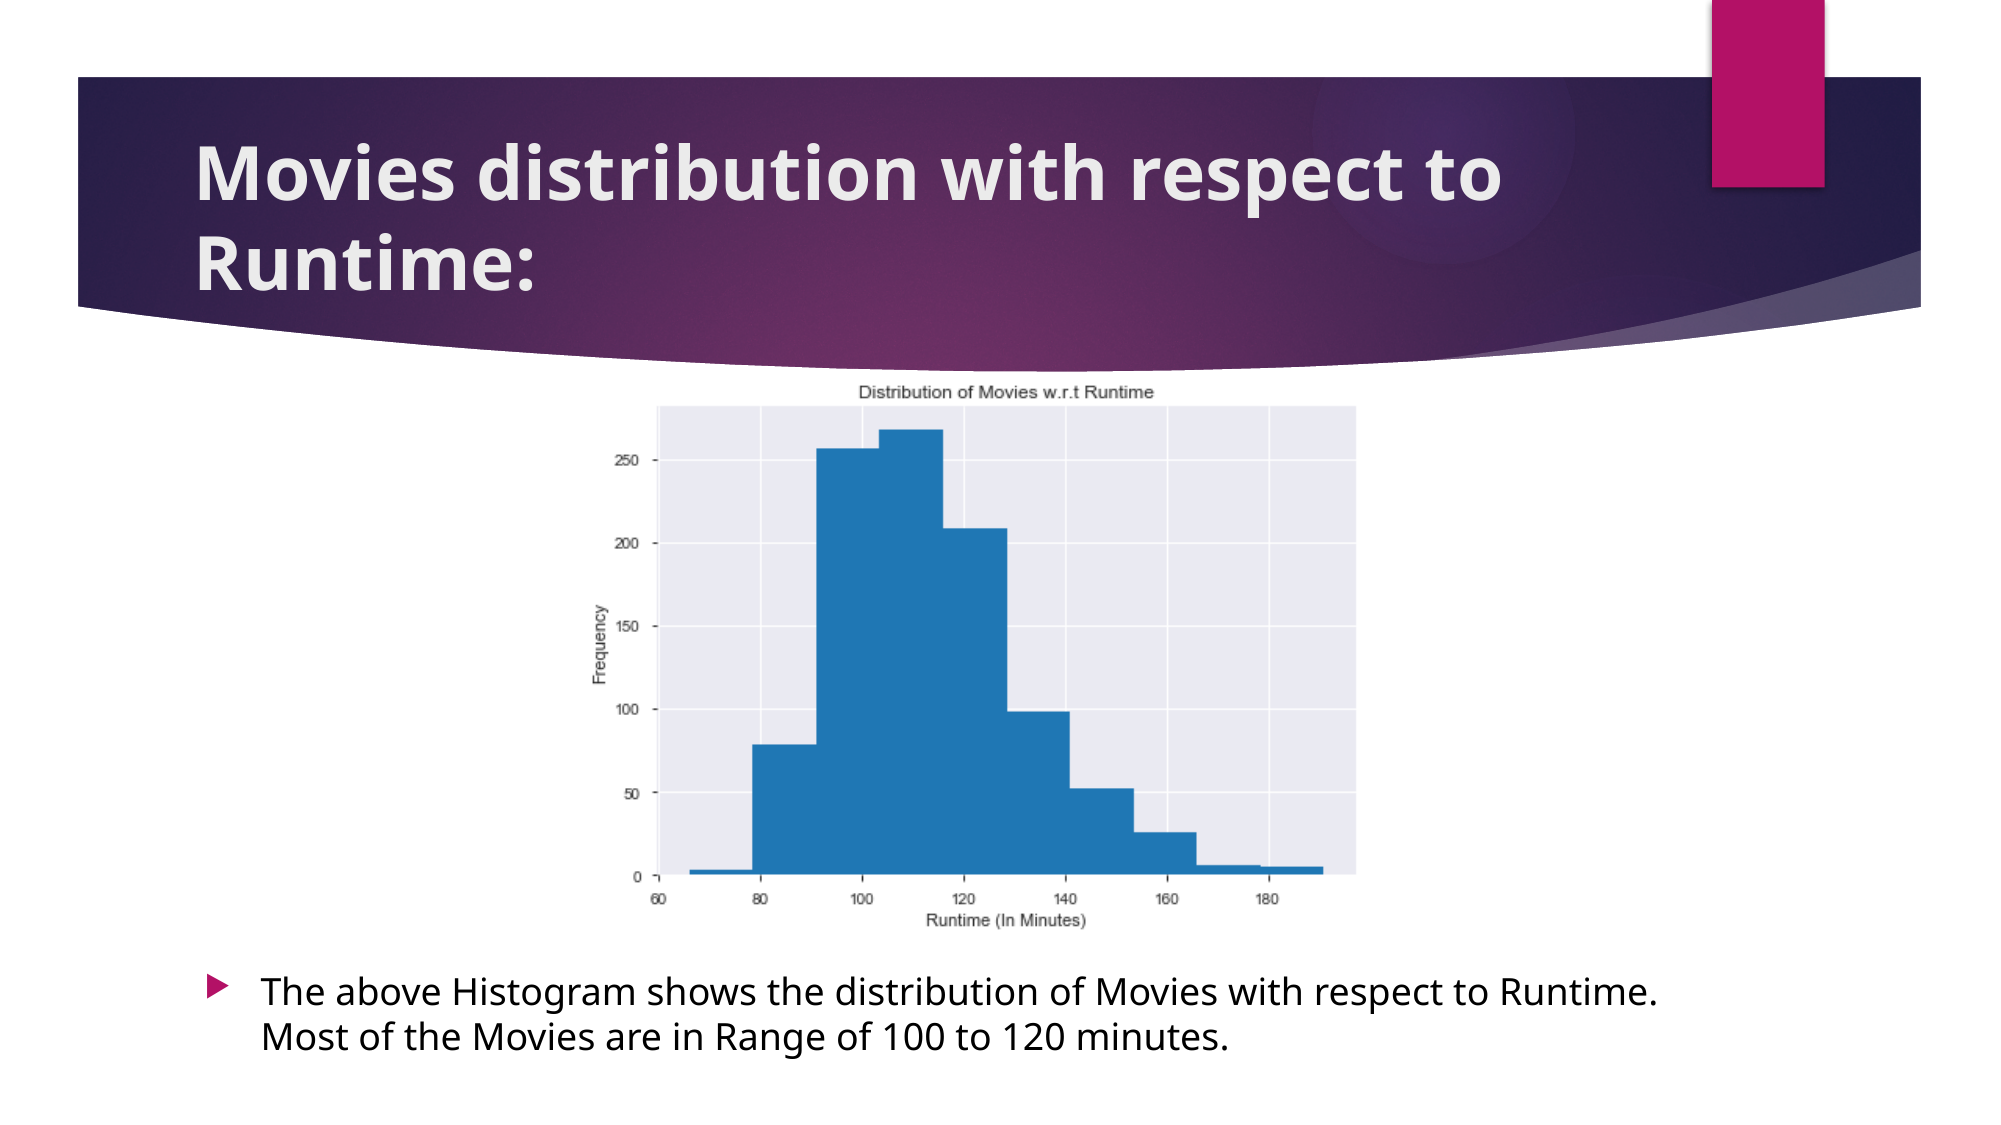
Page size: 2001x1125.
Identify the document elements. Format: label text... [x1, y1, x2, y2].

title Movies distribution with respect to Runtime: [178, 137, 1627, 294]
picture [582, 375, 1373, 939]
list The above Histogram shows the distribution of Movies with respect to Runtime. Most of the Movies are in Range of 100 to 120 minutes. [189, 960, 1766, 1078]
